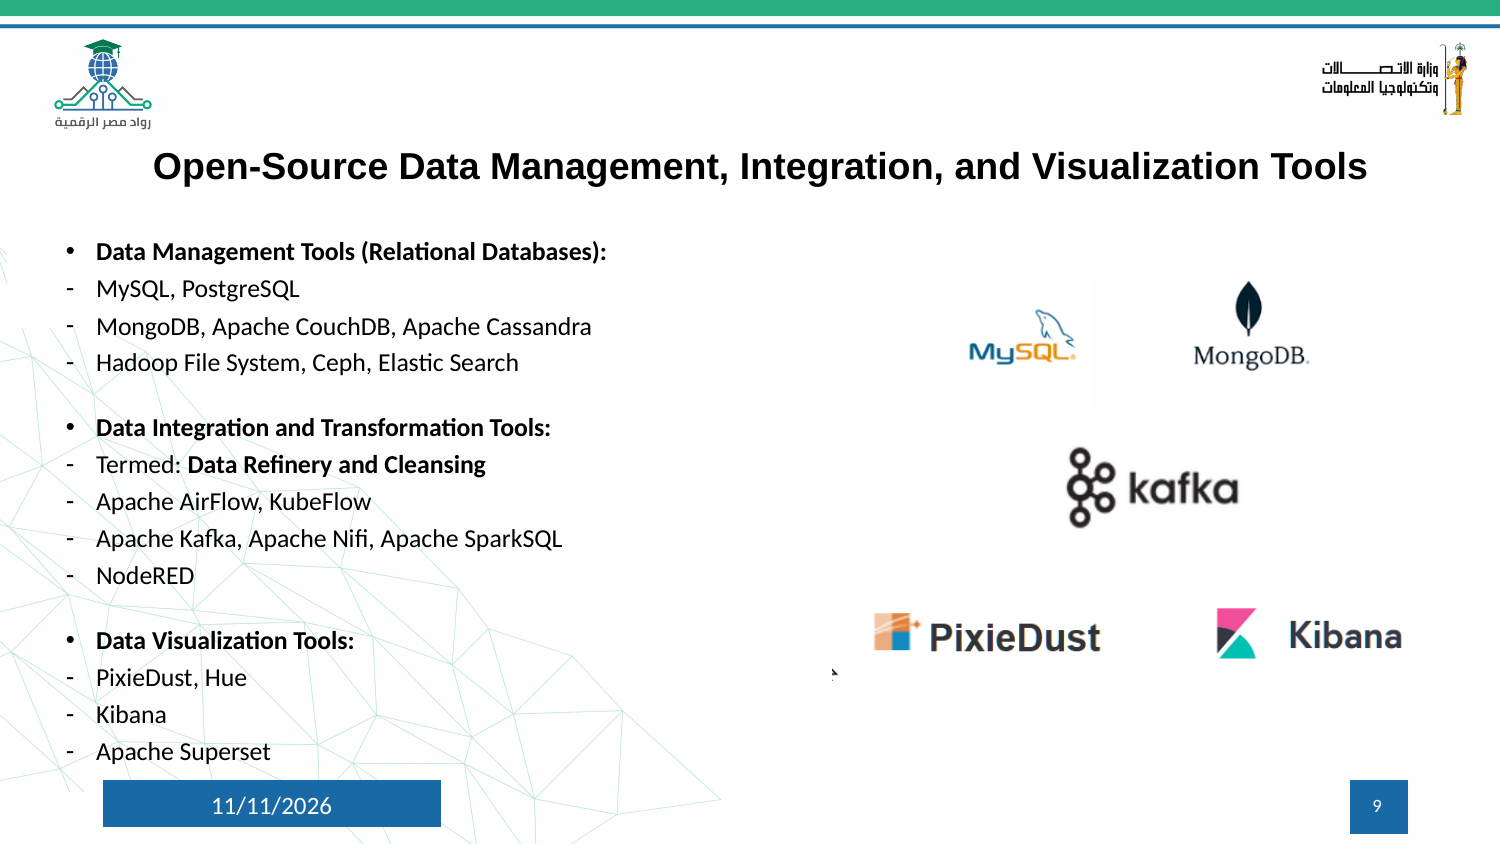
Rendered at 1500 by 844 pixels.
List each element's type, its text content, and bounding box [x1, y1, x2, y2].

picture [0, 0, 1500, 844]
footer [477, 782, 1004, 827]
list Data Management Tools (Relational Databases): MySQL, PostgreSQL MongoDB, Apache CouchDB, Apache Cassandra Hadoop File System, Ceph, Elastic Search Data Integration and Transformation Tools: Termed: Data Refinery and Cleansing Apache AirFlow, KubeFlow Apache Kafka, Apache Nifi, Apache SparkSQL NodeRED Data Visualization Tools: PixieDust, Hue Kibana Apache Superset [50, 231, 1472, 779]
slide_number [103, 782, 441, 827]
slide_number 9 [1059, 782, 1397, 827]
text_box Open-Source Data Management, Integration, and Visualization Tools [50, 134, 1472, 195]
